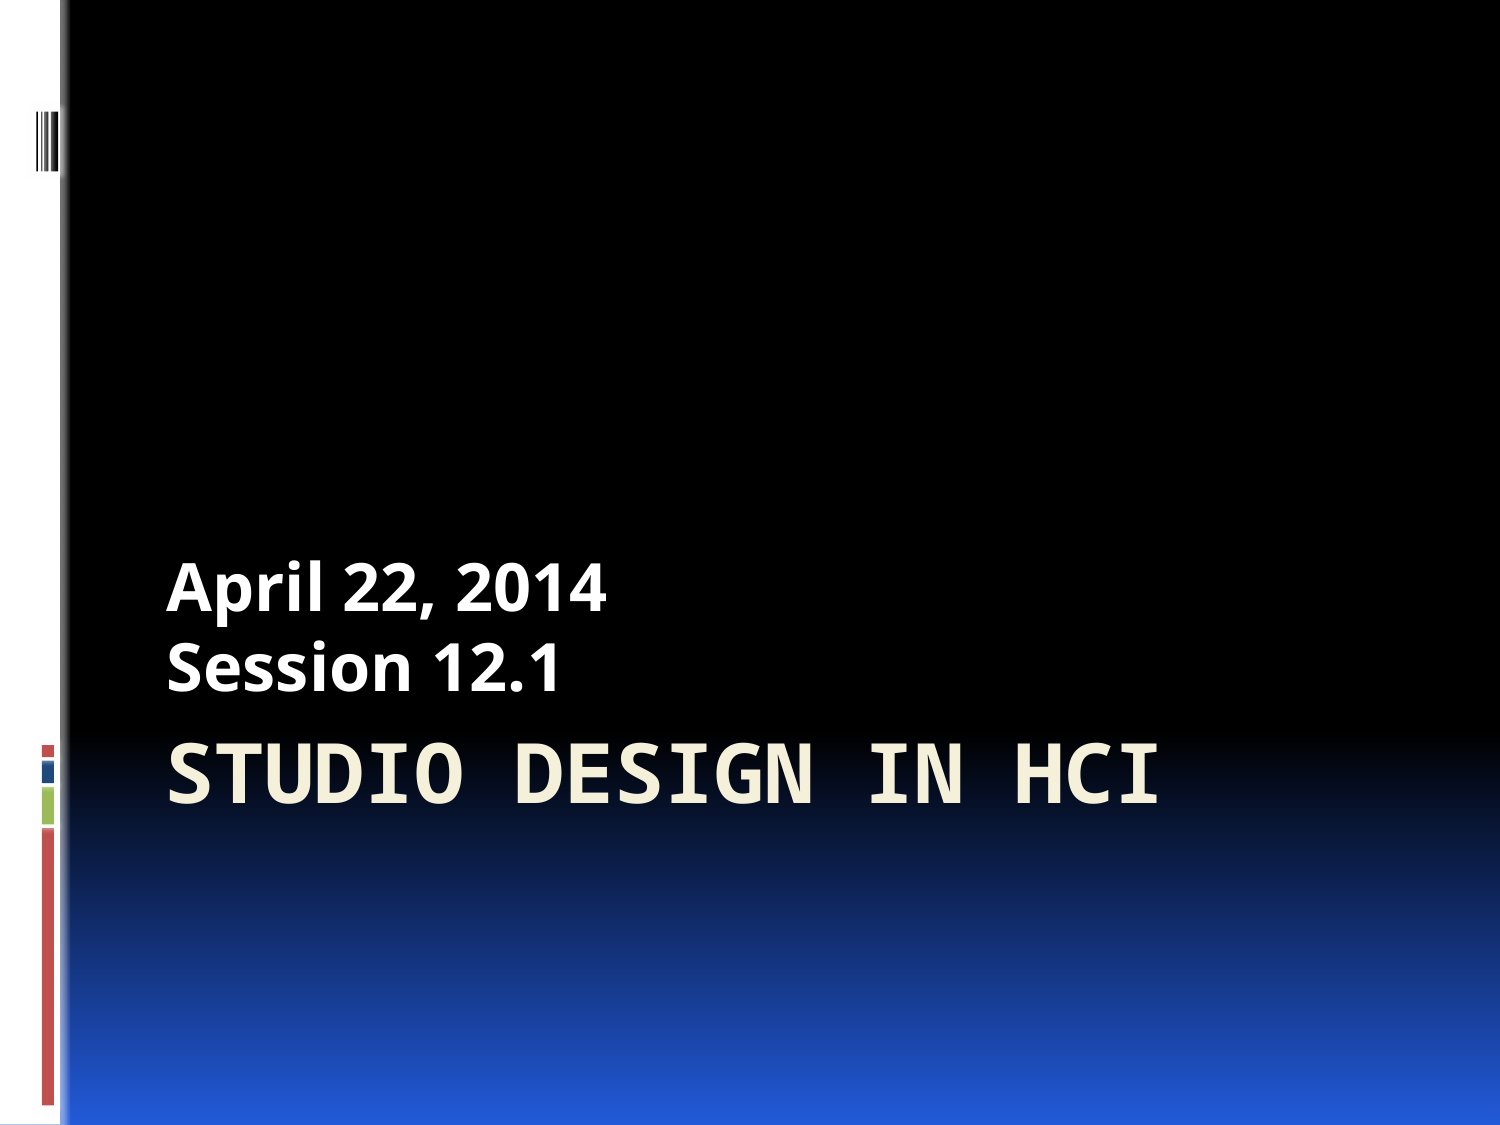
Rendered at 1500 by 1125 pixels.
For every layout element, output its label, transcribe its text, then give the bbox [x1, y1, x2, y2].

title Studio Design in HCI [150, 713, 1425, 1037]
subtitle April 22, 2014 Session 12.1 [150, 464, 1425, 713]
